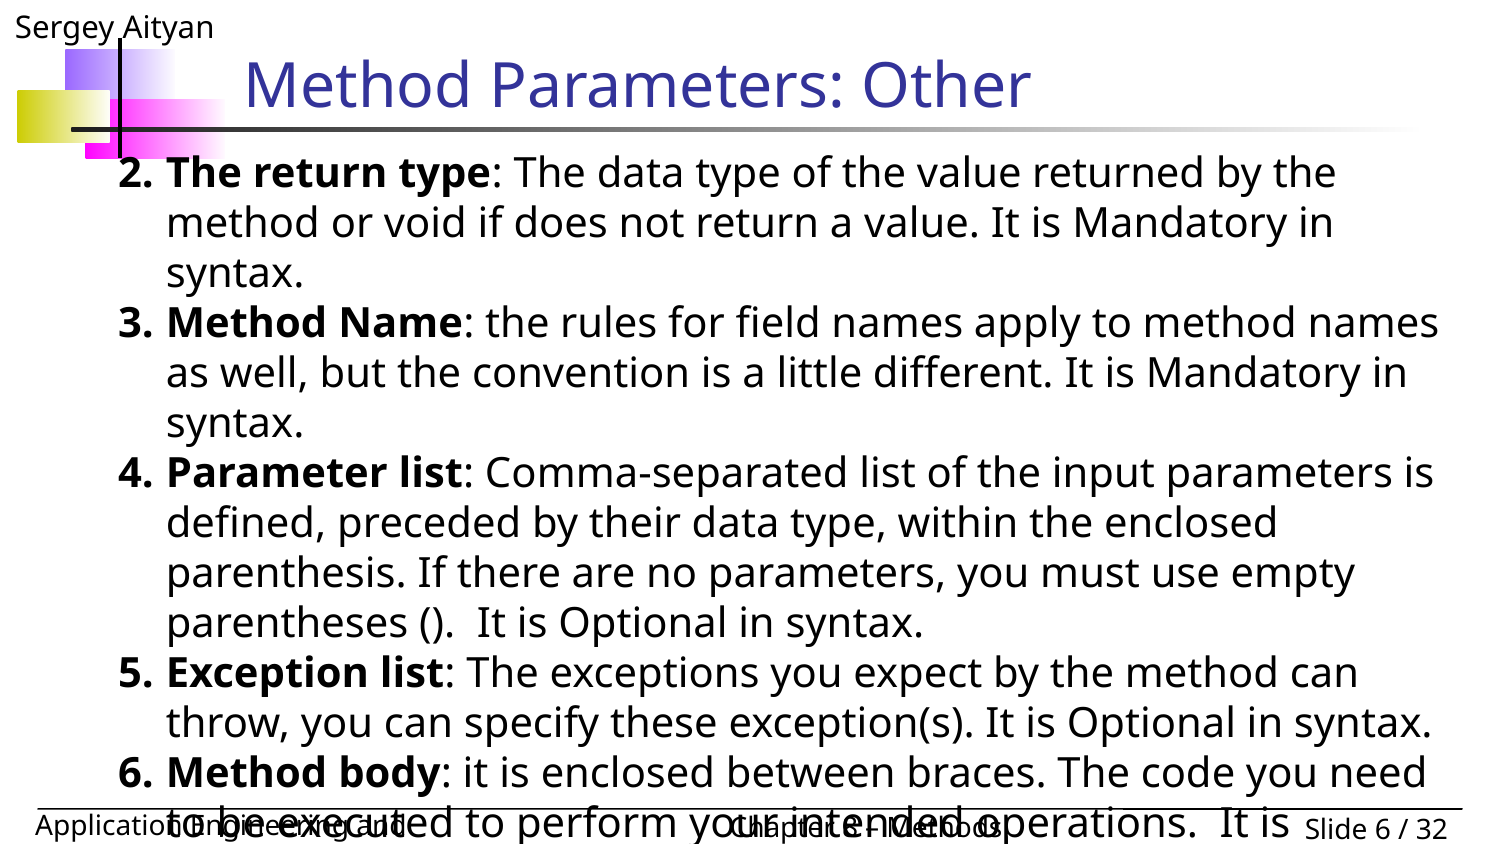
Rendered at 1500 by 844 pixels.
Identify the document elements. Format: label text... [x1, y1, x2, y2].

title Method Parameters: Other [228, 46, 1332, 128]
list The return type: The data type of the value returned by the method or void if does not return a value. It is Mandatory in syntax. Method Name: the rules for field names apply to method names as well, but the convention is a little different. It is Mandatory in syntax. Parameter list: Comma-separated list of the input parameters is defined, preceded by their data type, within the enclosed parenthesis. If there are no parameters, you must use empty parentheses (). It is Optional in syntax. Exception list: The exceptions you expect by the method can throw, you can specify these exception(s). It is Optional in syntax. Method body: it is enclosed between braces. The code you need to be executed to perform your intended operations. It is Optional in syntax. [103, 138, 1457, 706]
